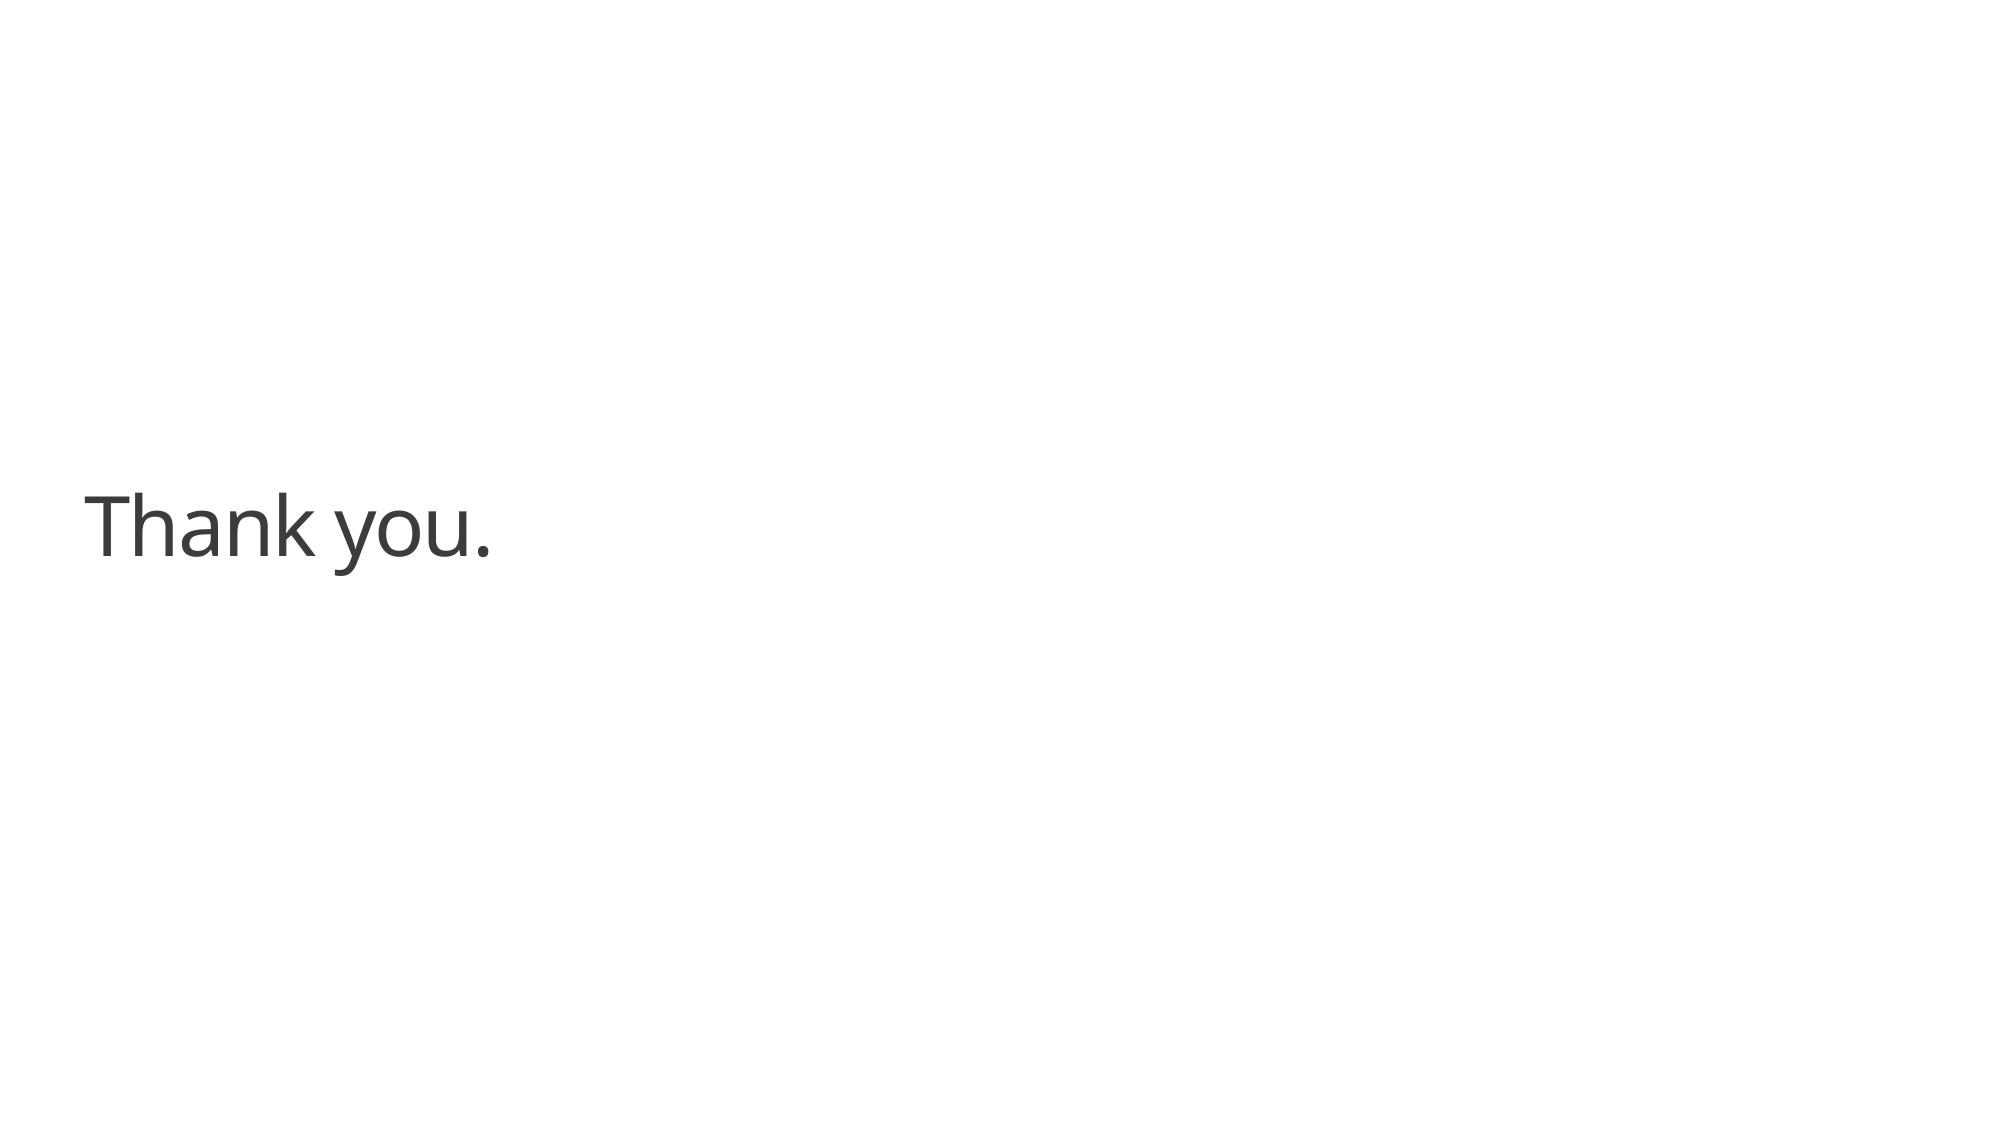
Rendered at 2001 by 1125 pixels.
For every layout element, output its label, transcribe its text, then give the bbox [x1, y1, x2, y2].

title Thank you. [60, 469, 1973, 617]
